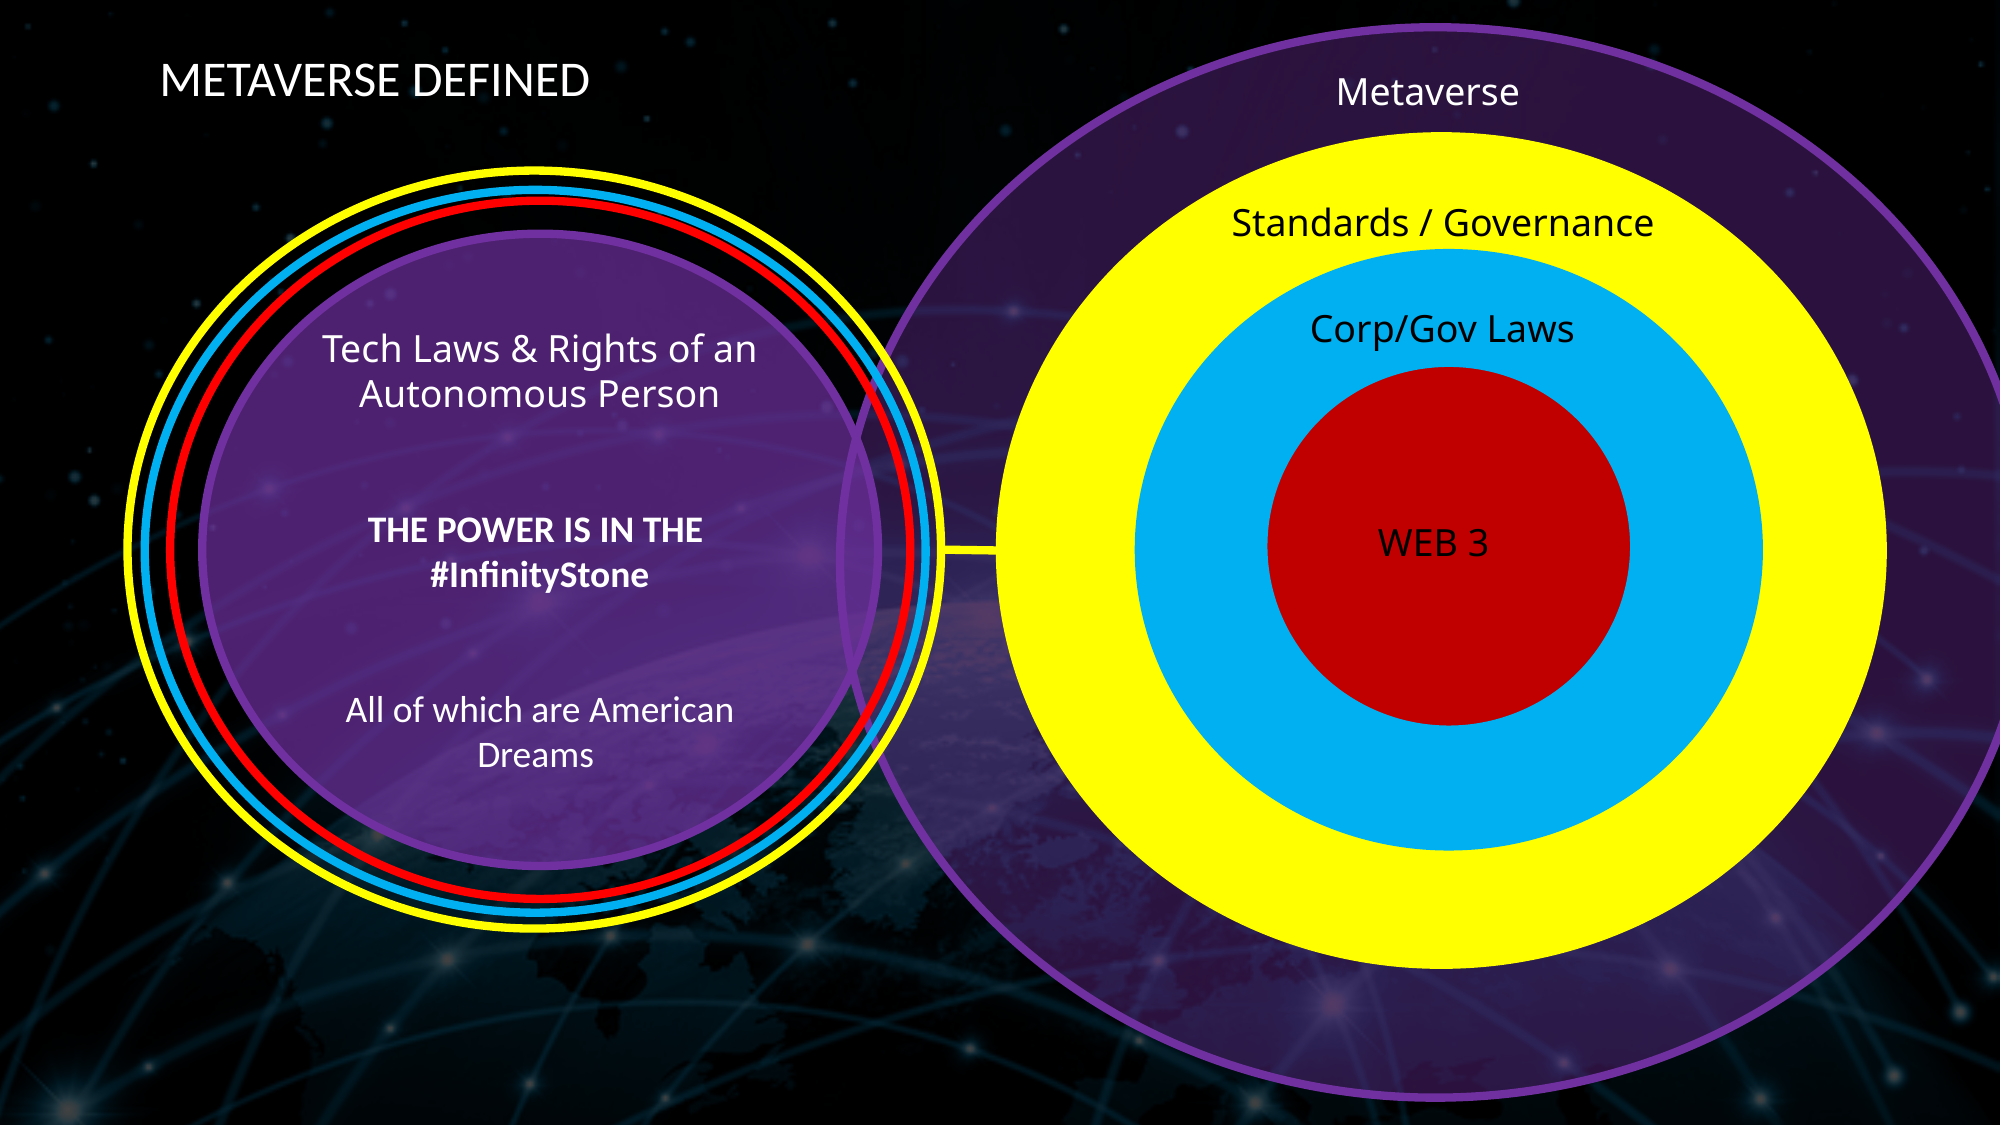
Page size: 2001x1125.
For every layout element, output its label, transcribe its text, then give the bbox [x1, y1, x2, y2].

text_box [1262, 361, 1636, 731]
text_box [1284, 252, 1614, 297]
text_box [1218, 135, 1665, 192]
picture [0, 0, 2000, 1125]
text_box [126, 169, 943, 930]
text_box Standards / Governance [1133, 192, 1754, 252]
text_box [998, 252, 1884, 966]
text_box WEB 3 [1363, 511, 1593, 572]
text_box [143, 188, 927, 914]
text_box [878, 26, 2000, 1099]
text_box Tech Laws & Rights of an Autonomous Person THE POWER IS IN THE #InfinityStone All of which are American Dreams [201, 232, 880, 868]
text_box [1137, 306, 1760, 848]
text_box Metaverse [1242, 60, 1614, 121]
text_box METAVERSE DEFINED [144, 39, 1436, 115]
text_box Corp/Gov Laws [1256, 297, 1628, 357]
